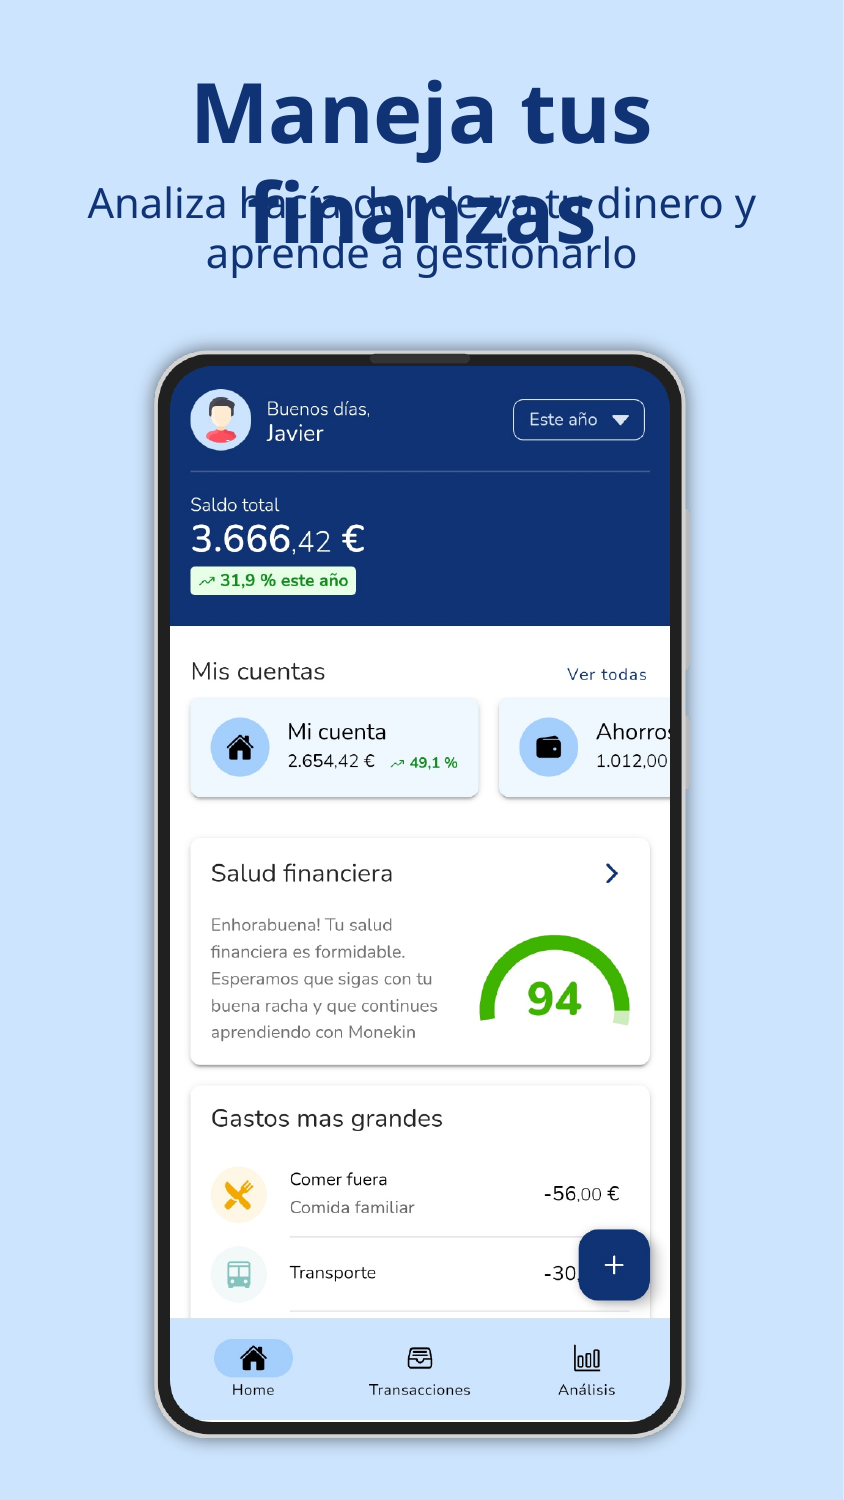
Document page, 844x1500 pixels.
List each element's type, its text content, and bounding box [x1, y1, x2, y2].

text_box Analiza hacía donde va tu dinero y aprende a gestionarlo [42, 169, 802, 284]
picture [129, 324, 715, 1463]
text_box Maneja tus finanzas [42, 52, 802, 169]
